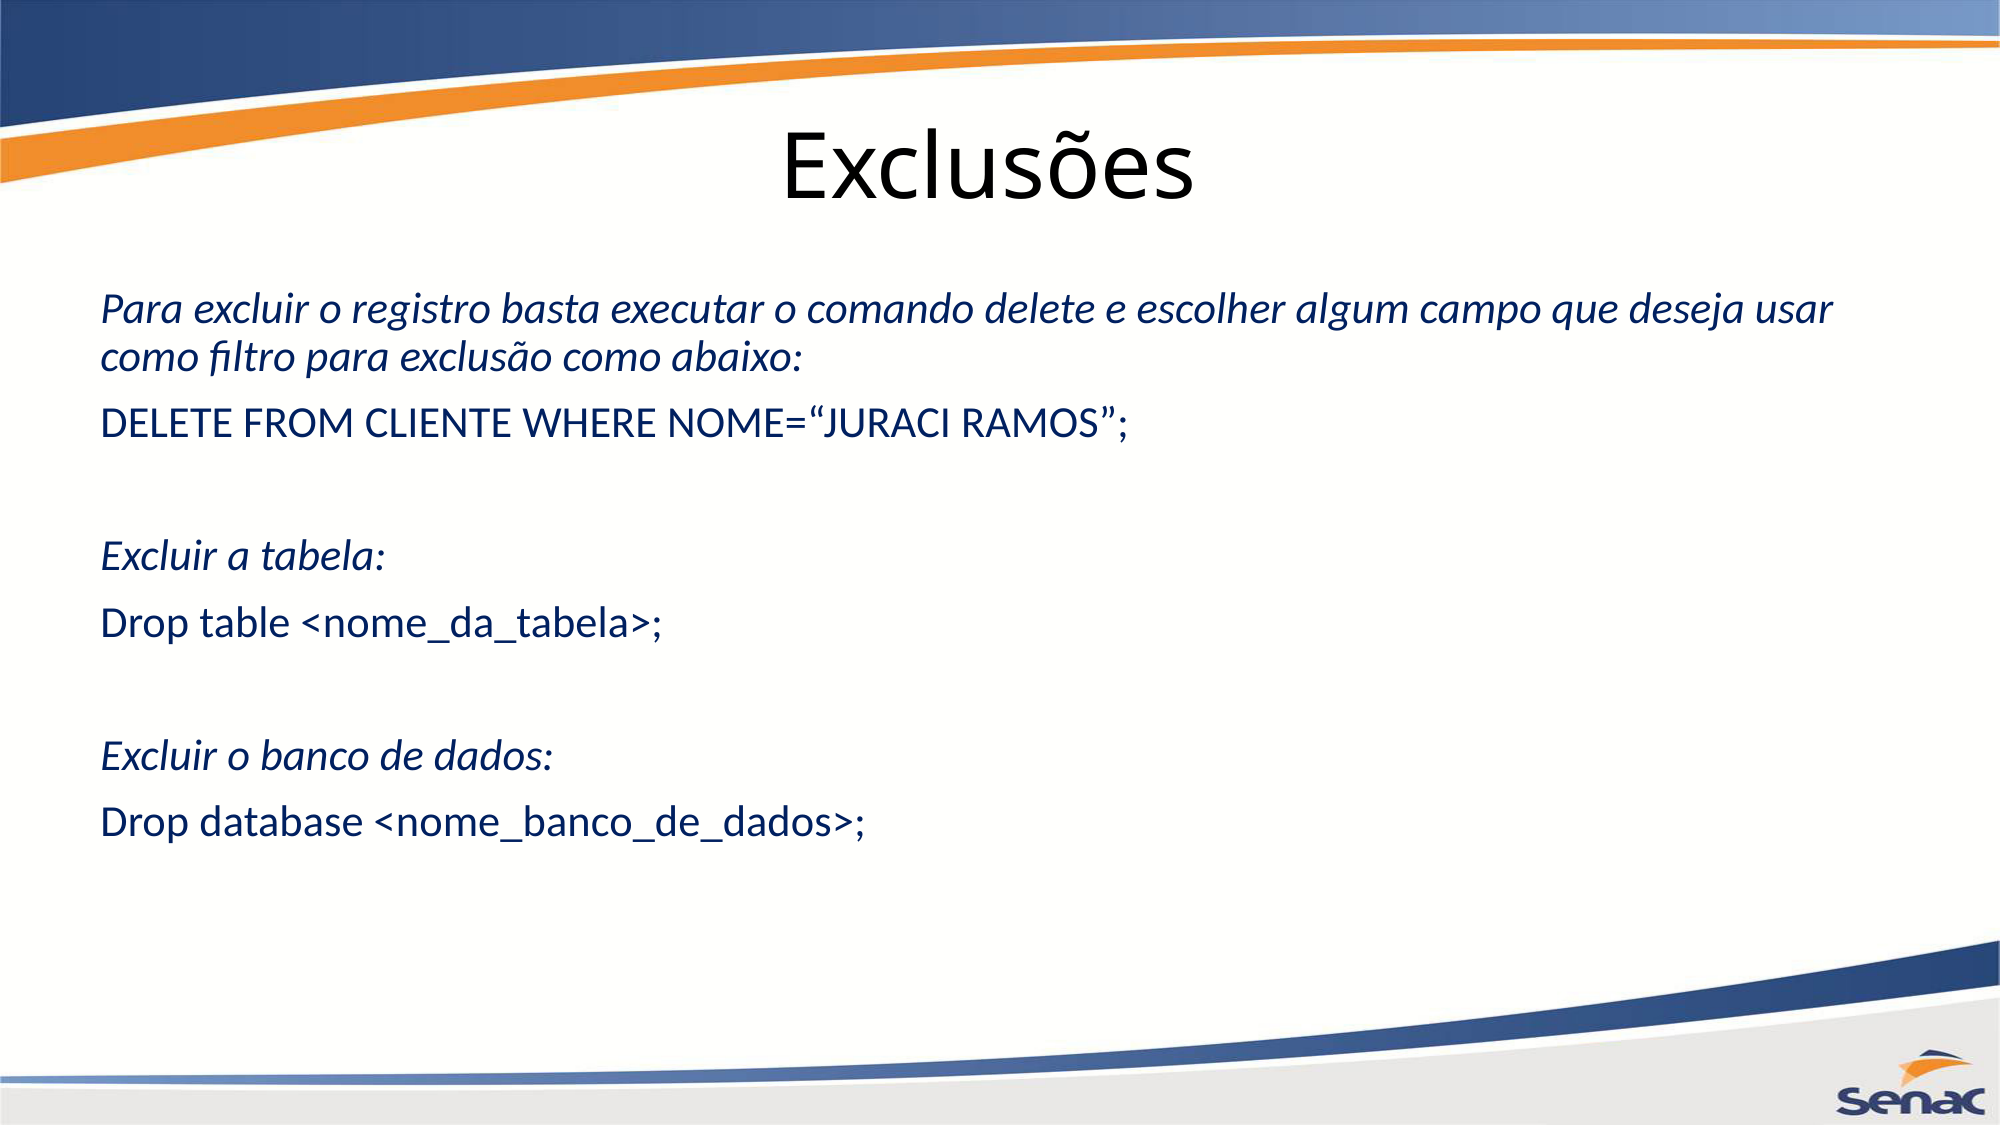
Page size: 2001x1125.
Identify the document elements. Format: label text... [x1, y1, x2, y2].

picture [0, 0, 2000, 1125]
title Exclusões [137, 59, 1863, 277]
list Para excluir o registro basta executar o comando delete e escolher algum campo que deseja usar como filtro para exclusão como abaixo: DELETE FROM CLIENTE WHERE NOME=“JURACI RAMOS”; Excluir a tabela: Drop table <nome_da_tabela>; Excluir o banco de dados: Drop database <nome_banco_de_dados>; [85, 277, 1915, 854]
